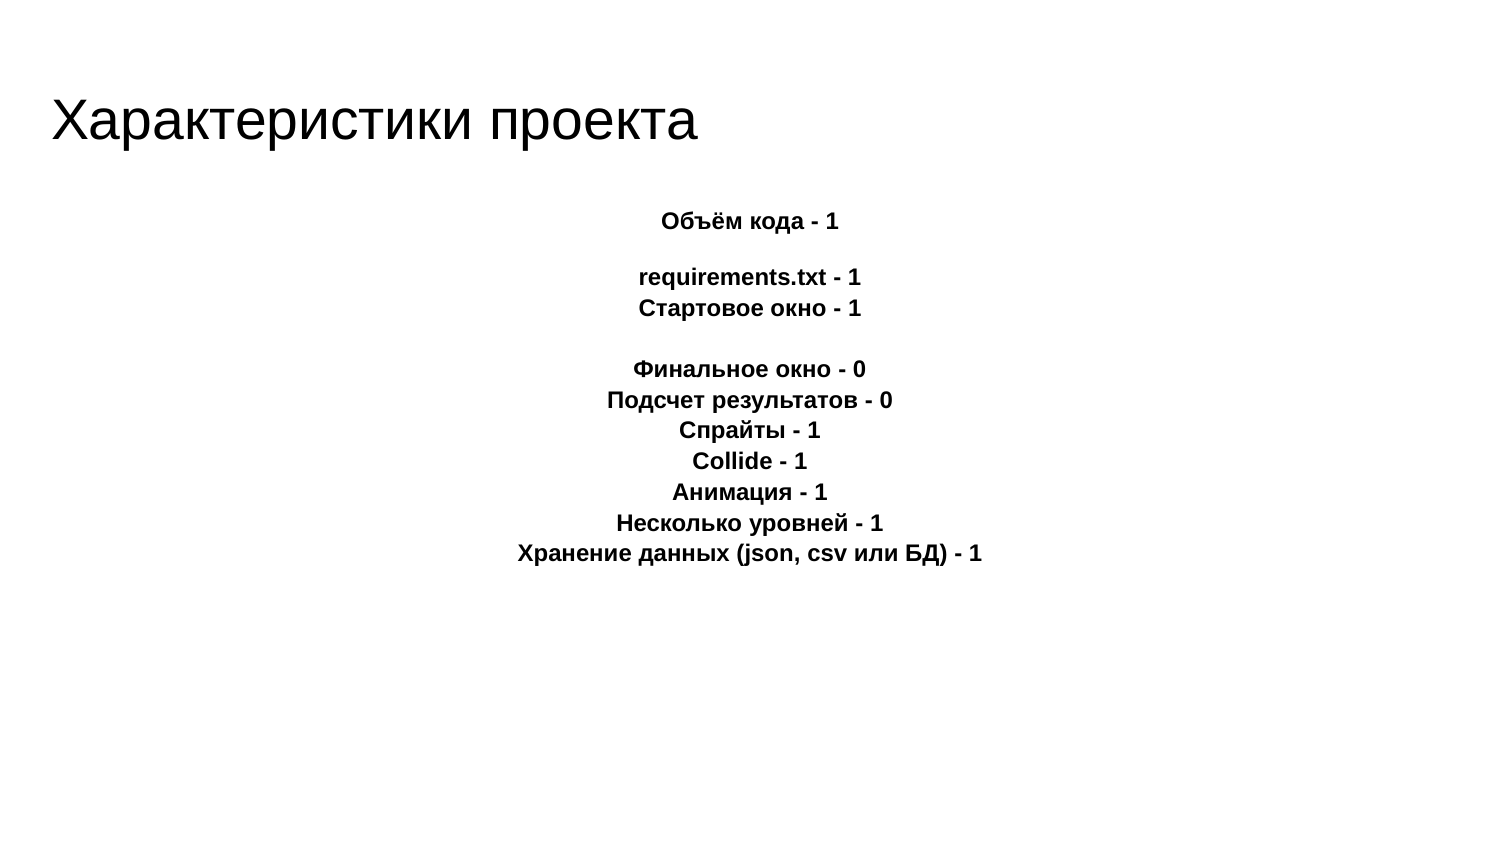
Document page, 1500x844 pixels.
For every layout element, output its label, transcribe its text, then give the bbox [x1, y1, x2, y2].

list Объём кода - 1 requirements.txt - 1 Стартовое окно - 1 Финальное окно - 0 Подсчет результатов - 0 Спрайты - 1 Collide - 1 Анимация - 1 Несколько уровней - 1 Хранение данных (json, csv или БД) - 1 [51, 189, 1449, 750]
title Характеристики проекта [51, 72, 1449, 167]
